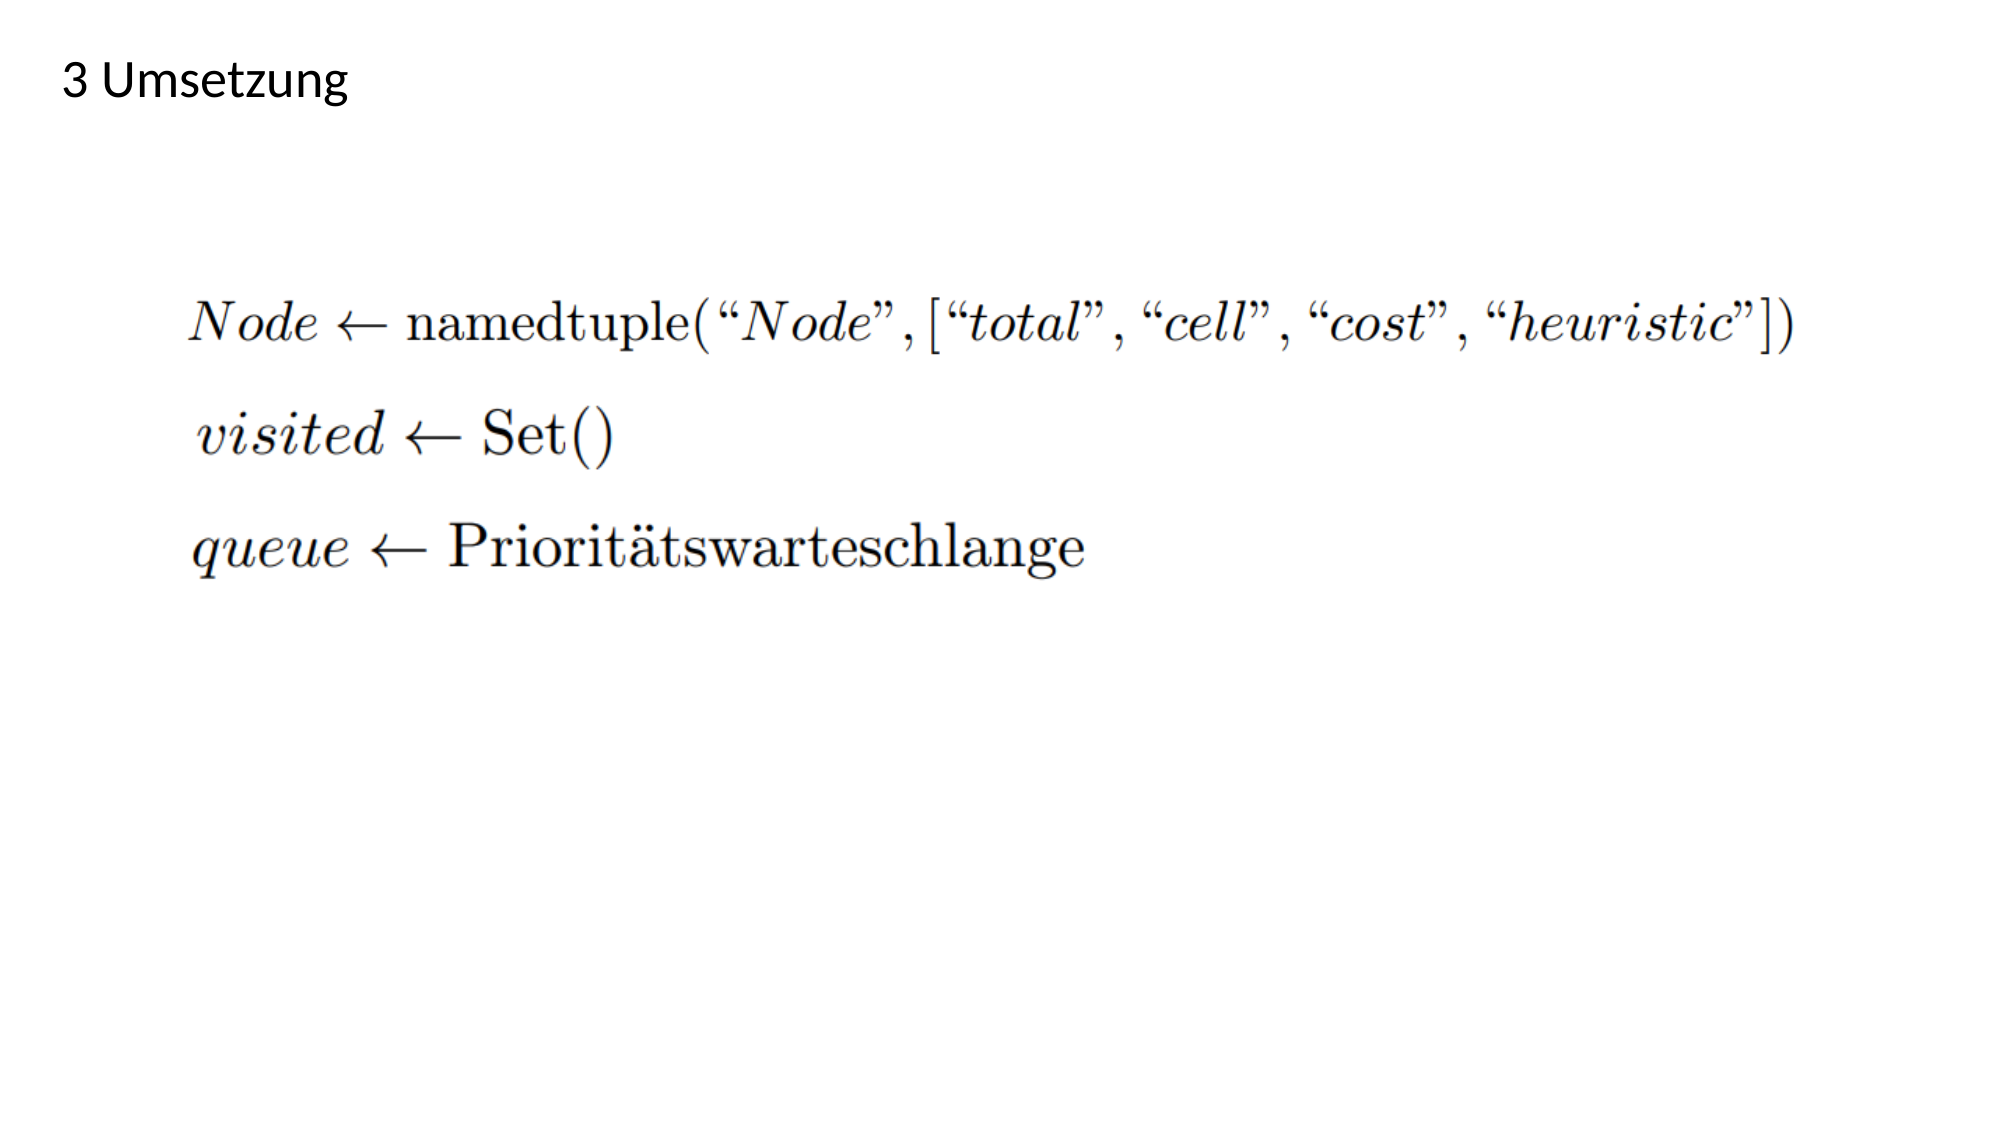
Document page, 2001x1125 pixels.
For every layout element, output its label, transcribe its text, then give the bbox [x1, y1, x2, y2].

picture [183, 403, 636, 476]
text_box 3 Umsetzung [47, 36, 1047, 116]
picture [172, 519, 1098, 587]
picture [183, 289, 1817, 360]
